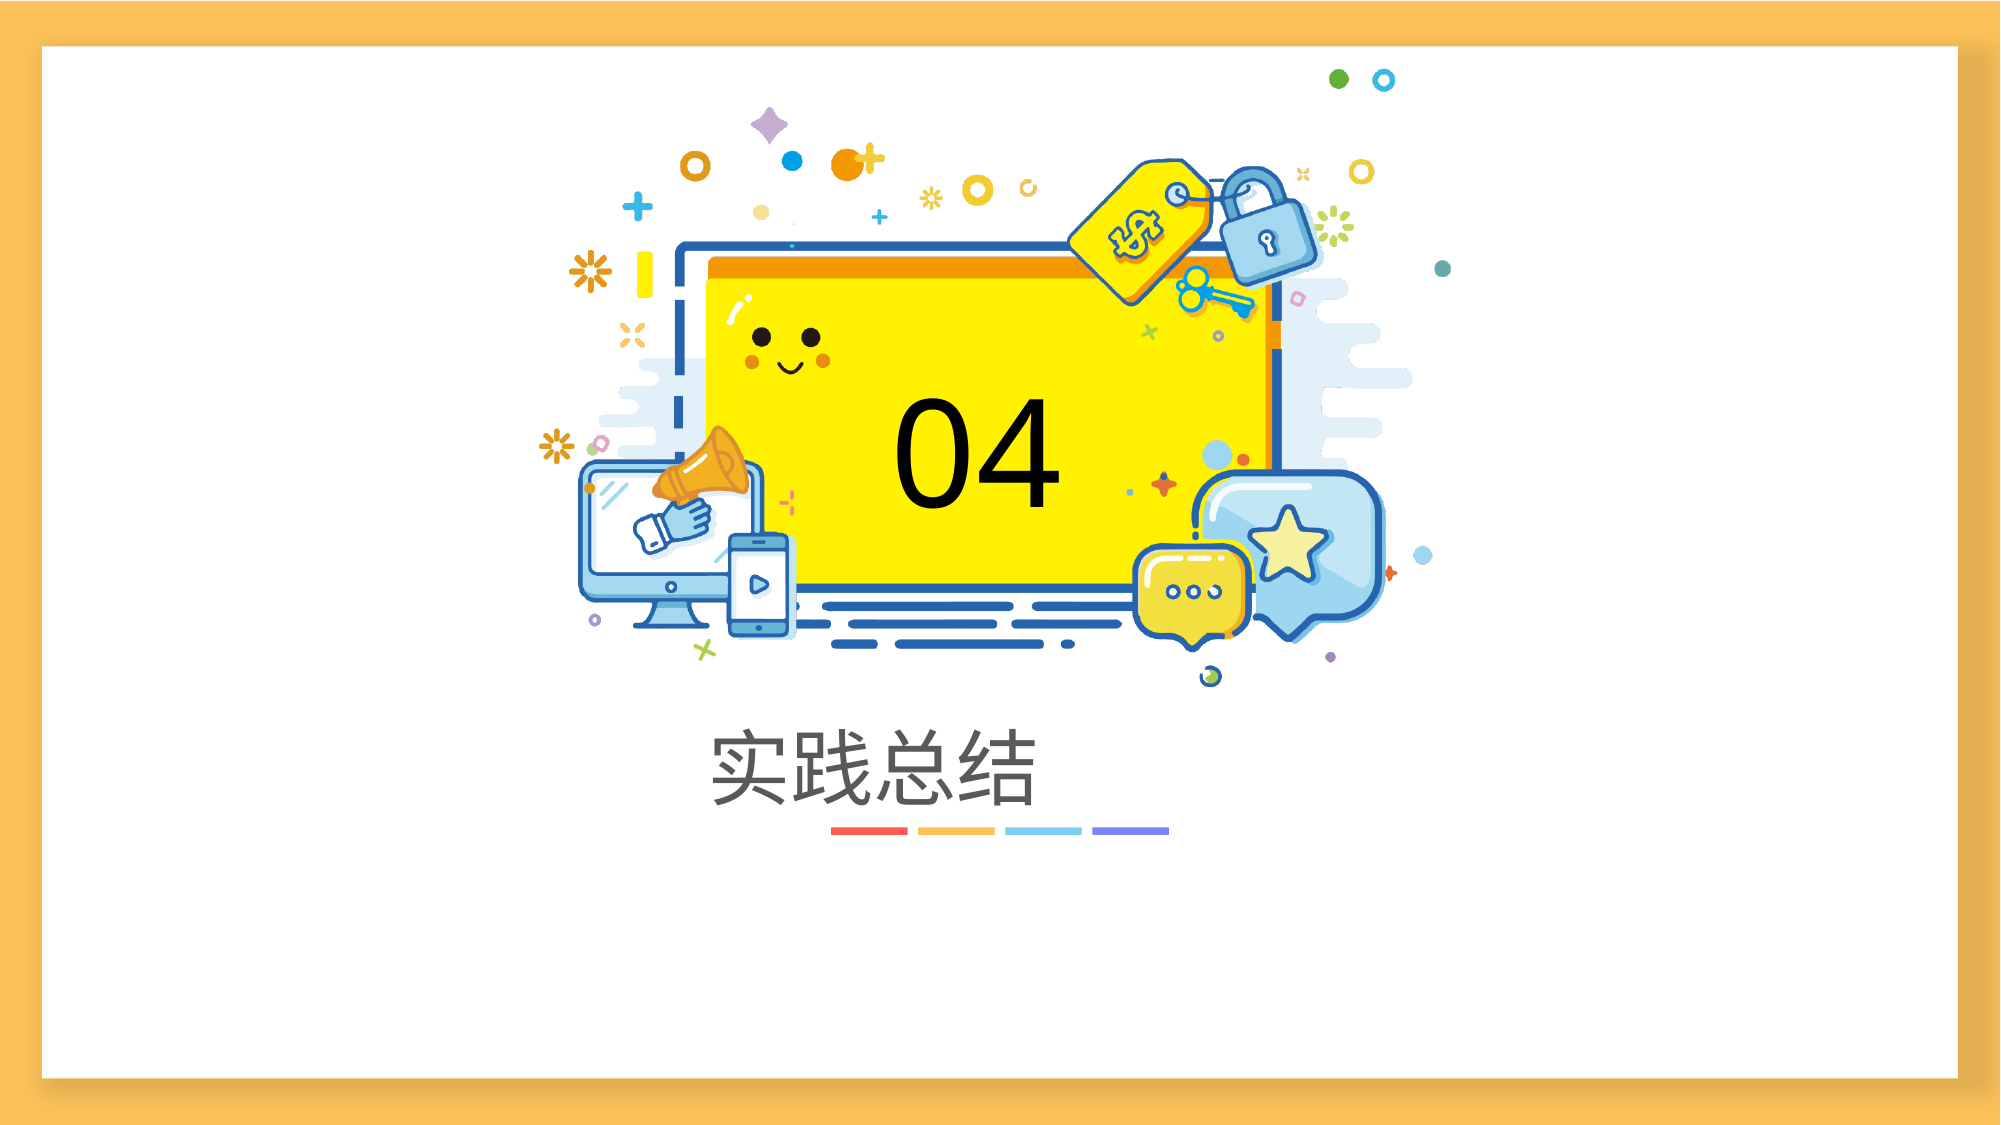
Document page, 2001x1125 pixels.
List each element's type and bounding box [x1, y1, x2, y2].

picture [526, 0, 1463, 835]
